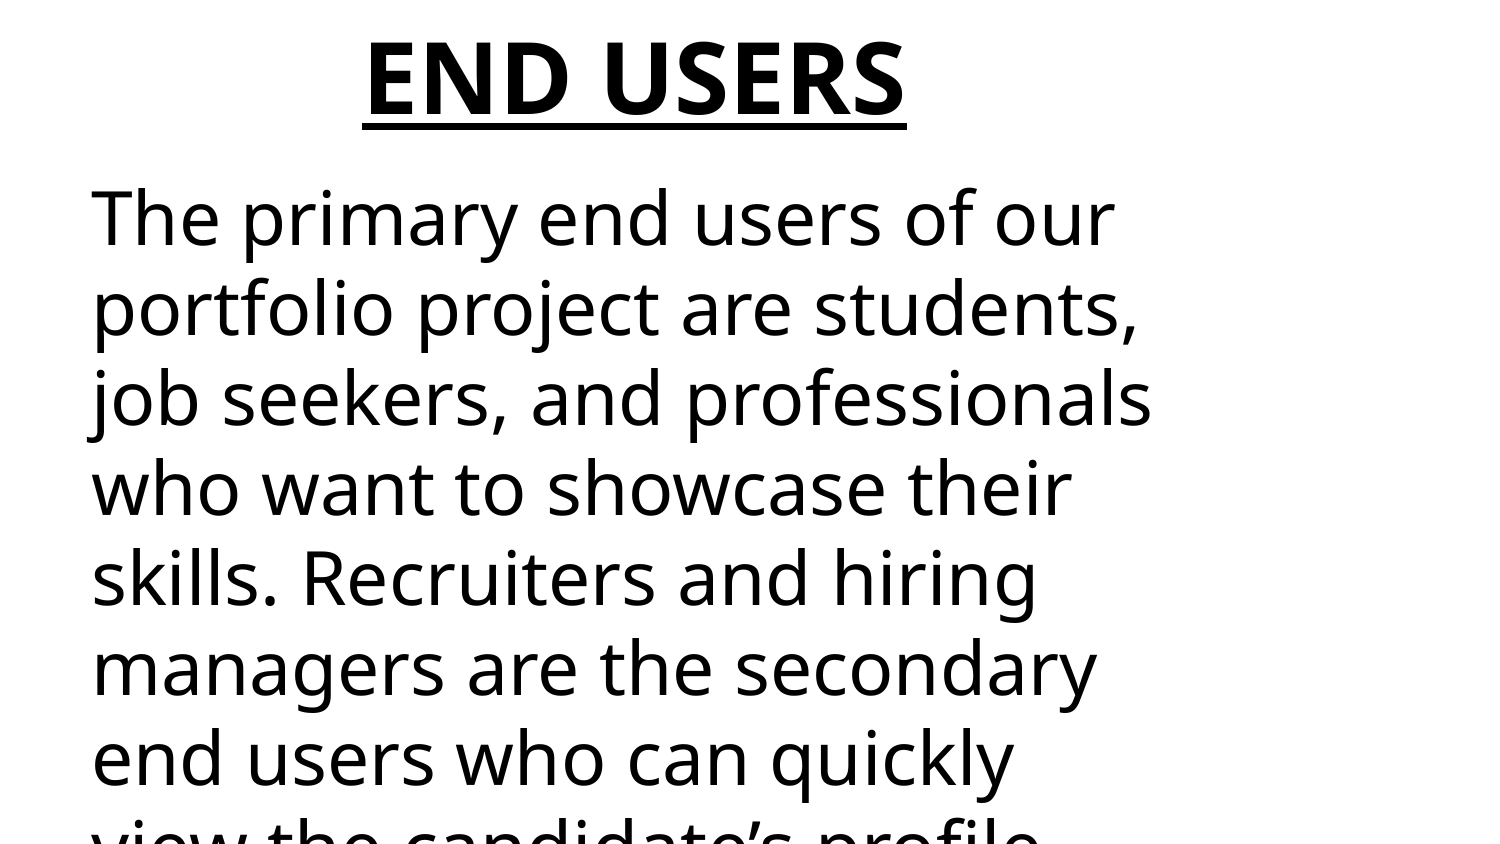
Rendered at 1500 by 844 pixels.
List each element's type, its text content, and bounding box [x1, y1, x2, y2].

text_box END USERS The primary end users of our portfolio project are students, job seekers, and professionals who want to showcase their skills. Recruiters and hiring managers are the secondary end users who can quickly view the candidate’s profile and achievements through the portfolio. [76, 0, 1194, 844]
